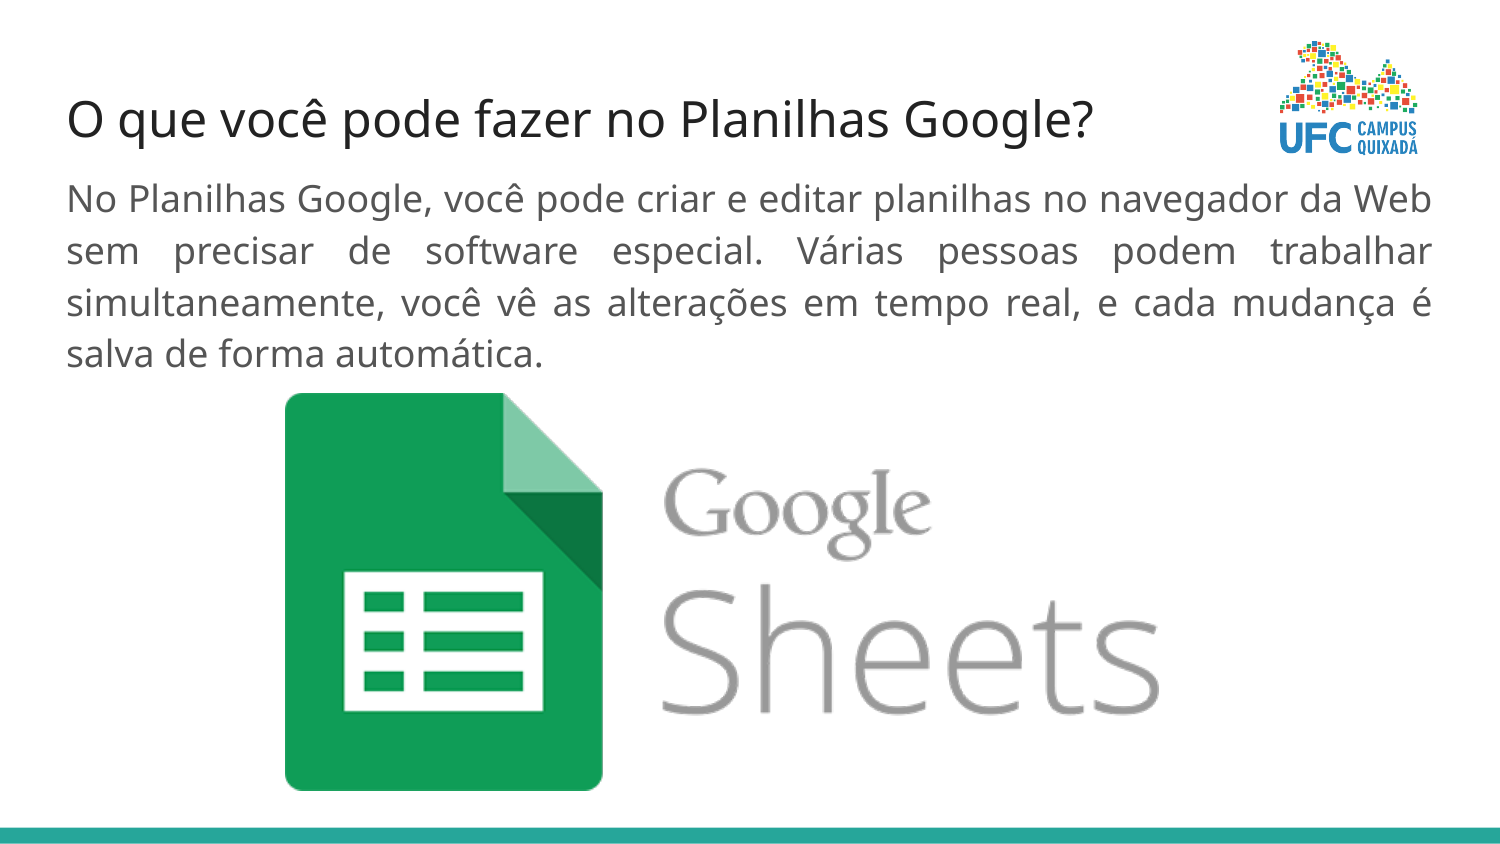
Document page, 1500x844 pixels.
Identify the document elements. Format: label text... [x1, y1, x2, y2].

title O que você pode fazer no Planilhas Google? [51, 66, 1449, 153]
picture [1236, 19, 1456, 175]
picture [285, 393, 1159, 792]
list No Planilhas Google, você pode criar e editar planilhas no navegador da Web sem precisar de software especial. Várias pessoas podem trabalhar simultaneamente, você vê as alterações em tempo real, e cada mudança é salva de forma automática. [51, 153, 1449, 662]
